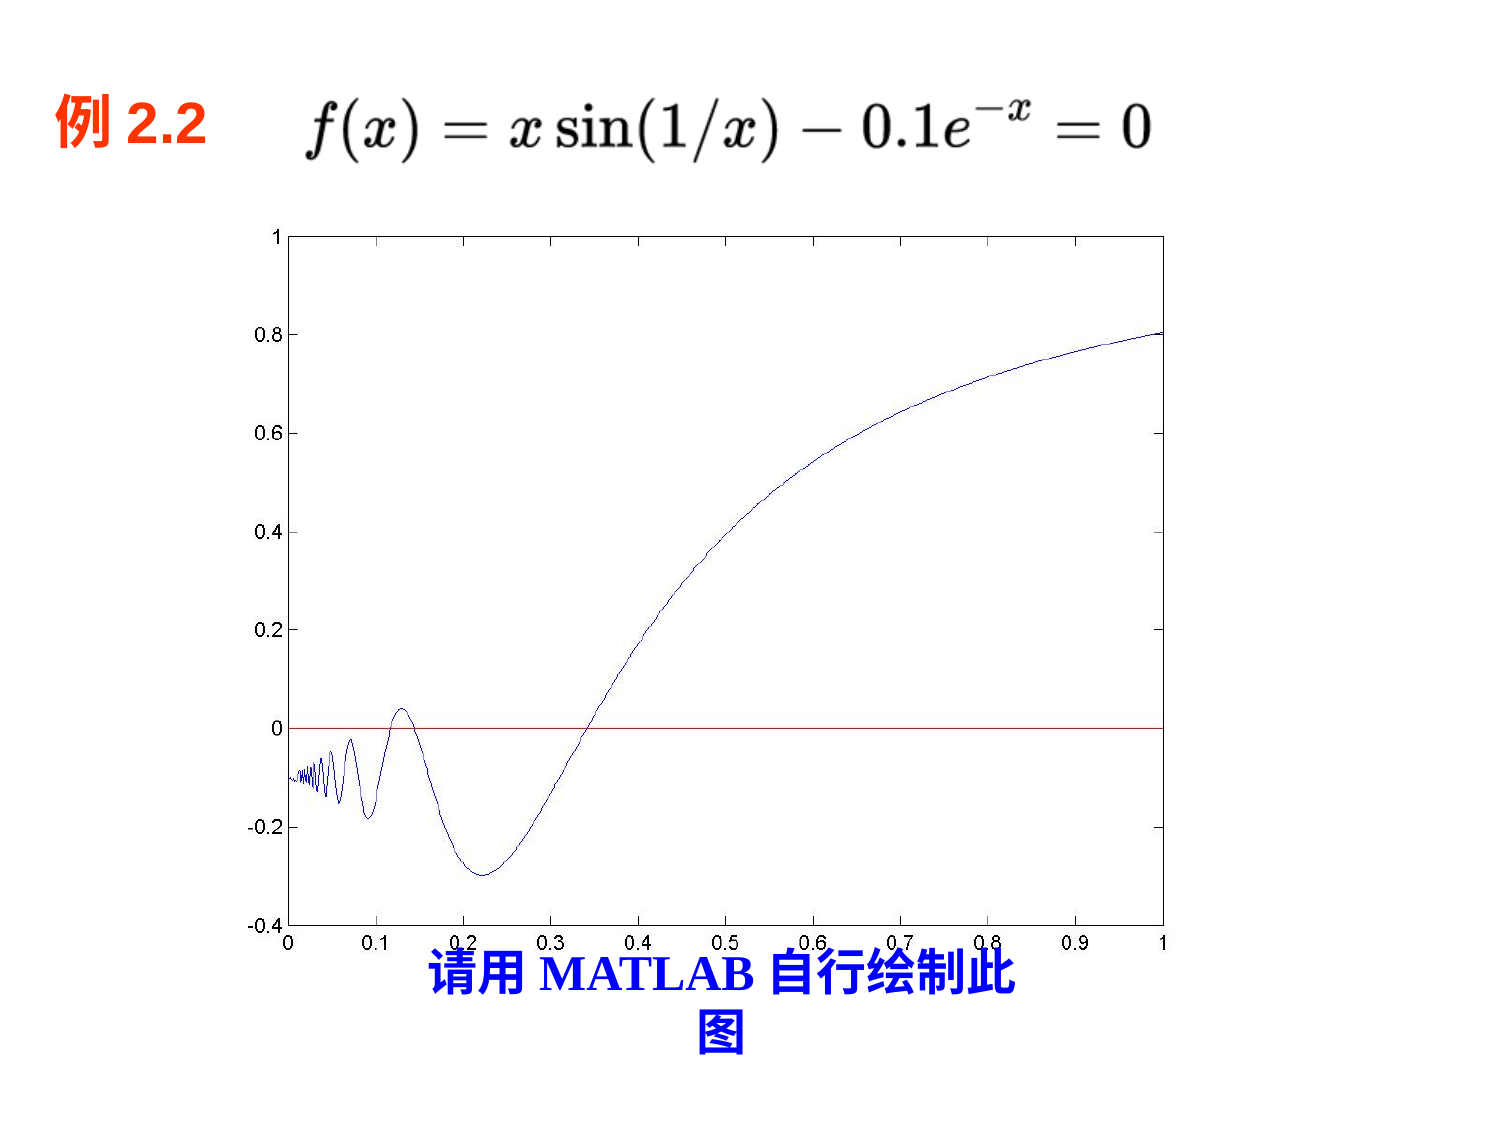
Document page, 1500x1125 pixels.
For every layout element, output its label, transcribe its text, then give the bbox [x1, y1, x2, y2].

text_box 请用MATLAB自行绘制此图 [395, 1018, 1049, 1068]
text_box 例2.2 [17, 78, 266, 163]
picture [141, 172, 1270, 1018]
picture [301, 89, 1156, 169]
